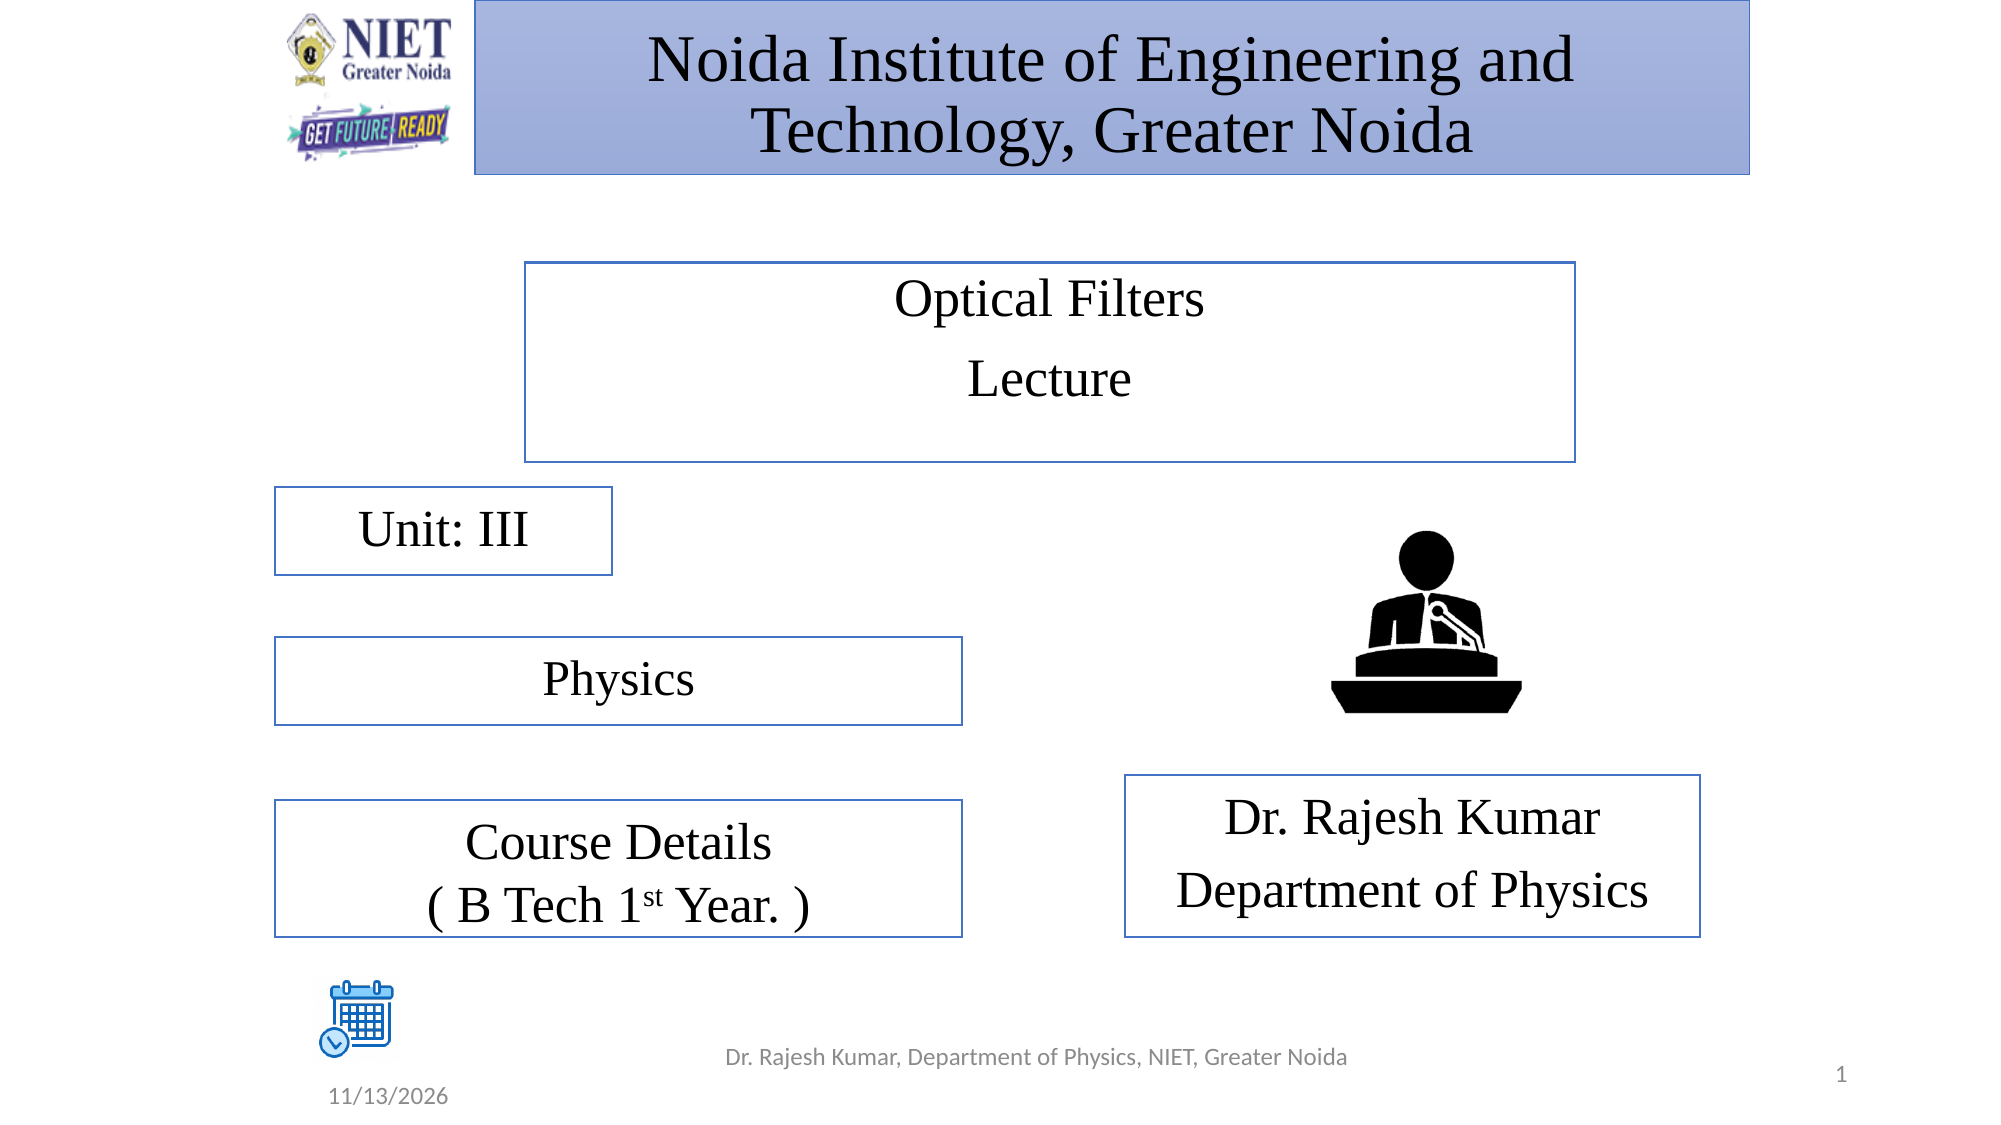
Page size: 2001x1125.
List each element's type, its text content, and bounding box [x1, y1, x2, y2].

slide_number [312, 1065, 663, 1125]
text_box Dr. Rajesh Kumar Department of Physics [1124, 774, 1701, 938]
subtitle Optical Filters Lecture [524, 261, 1576, 463]
title Noida Institute of Engineering and Technology, Greater Noida [488, 0, 1750, 175]
text_box Physics [274, 636, 963, 726]
text_box Course Details ( B Tech 1st Year. ) [274, 799, 963, 938]
text_box Unit: III [274, 486, 613, 576]
picture [1299, 499, 1550, 750]
footer Dr. Rajesh Kumar, Department of Physics, NIET, Greater Noida [624, 1025, 1450, 1085]
picture [312, 974, 400, 1063]
picture [249, 0, 488, 175]
slide_number 1 [1412, 1042, 1863, 1103]
